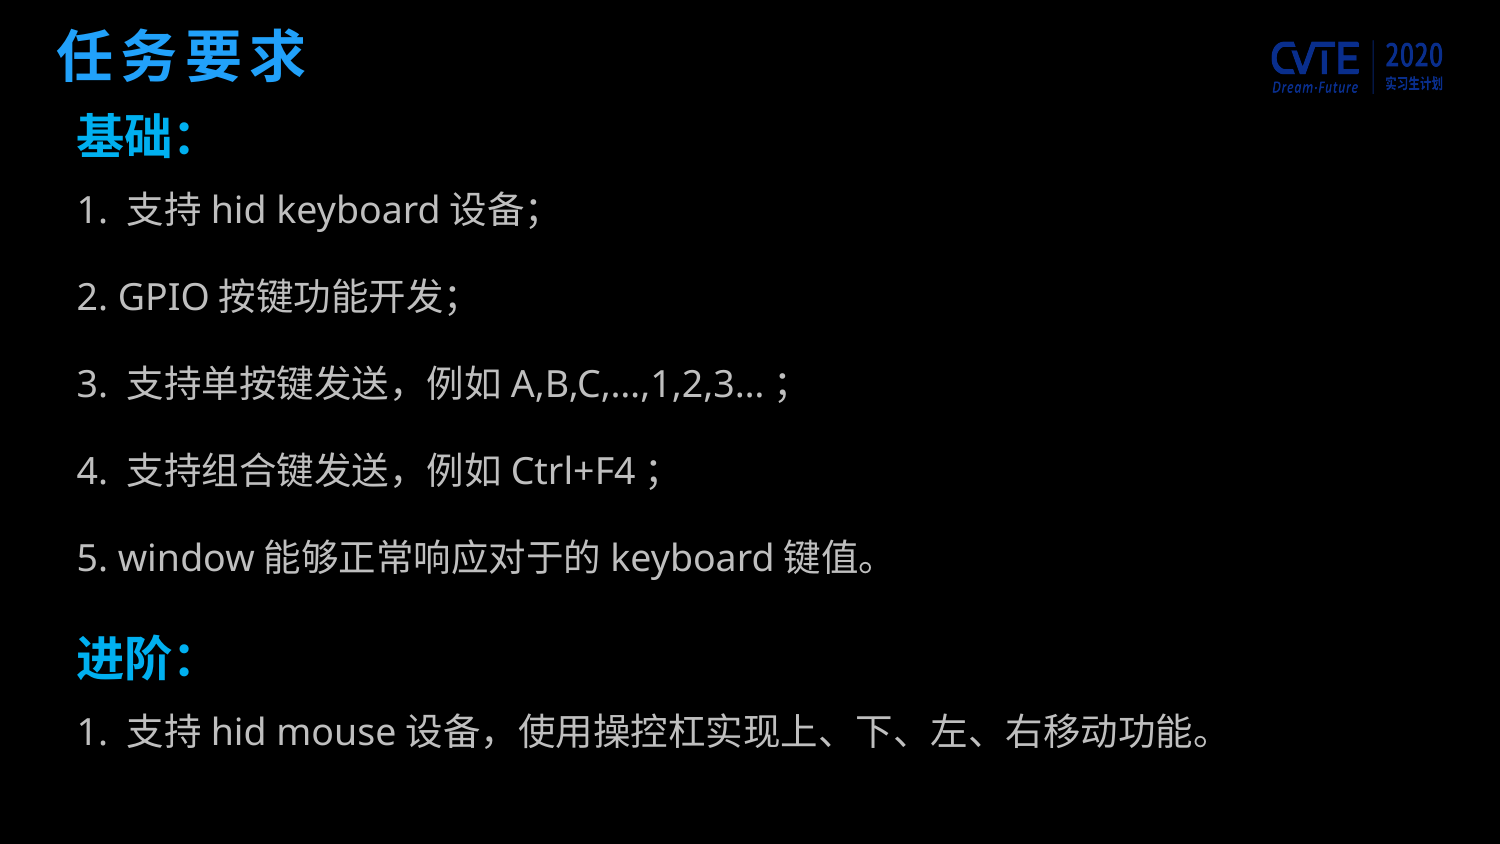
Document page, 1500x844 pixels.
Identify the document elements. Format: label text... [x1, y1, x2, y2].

text_box 基础： [61, 98, 310, 172]
text_box 进阶： [61, 620, 310, 693]
title 任务要求 [41, 12, 1168, 107]
picture [1214, 0, 1500, 332]
text_box 1. 支持hid mouse设备，使用操控杠实现上、下、左、右移动功能。 [61, 686, 1479, 844]
list 1. 支持hid keyboard设备； 2. GPIO按键功能开发； 3. 支持单按键发送，例如A,B,C,…,1,2,3…； 4. 支持组合键发送，例如Ctrl+F4； 5. window能够正常响应对于的keyboard键值。 [61, 165, 1479, 586]
